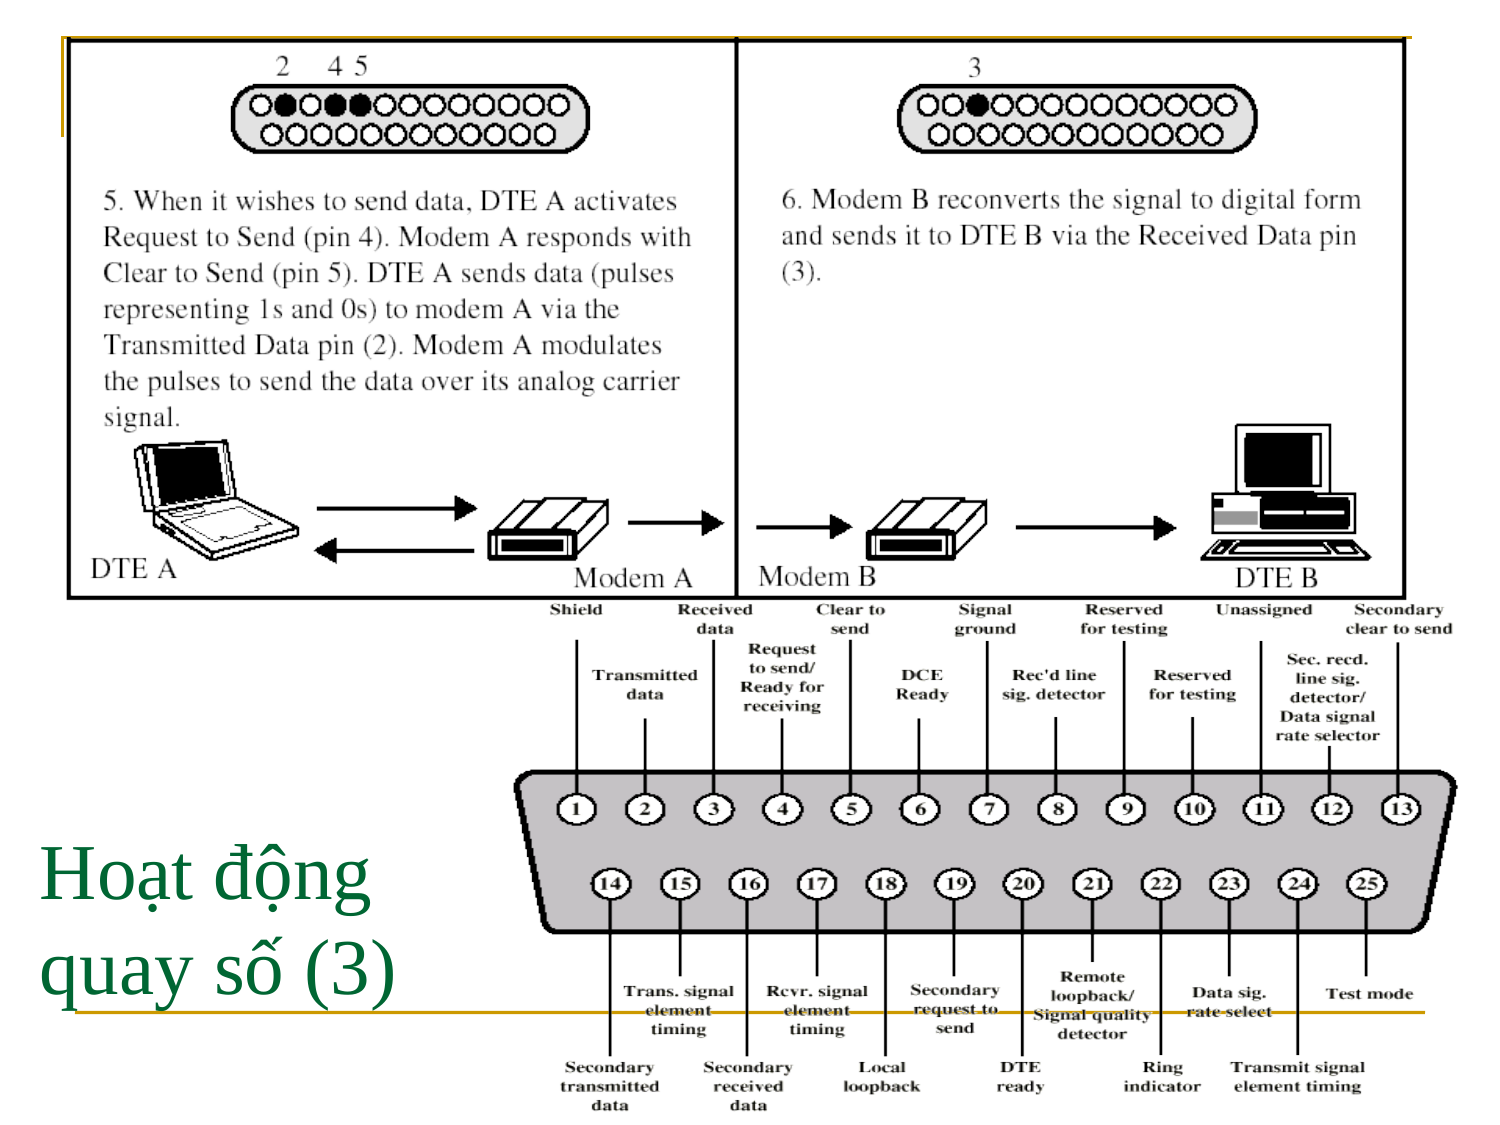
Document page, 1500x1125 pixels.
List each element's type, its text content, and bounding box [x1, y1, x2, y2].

title Hoạt động quay số (3) [24, 812, 450, 1000]
picture [62, 37, 1500, 1122]
